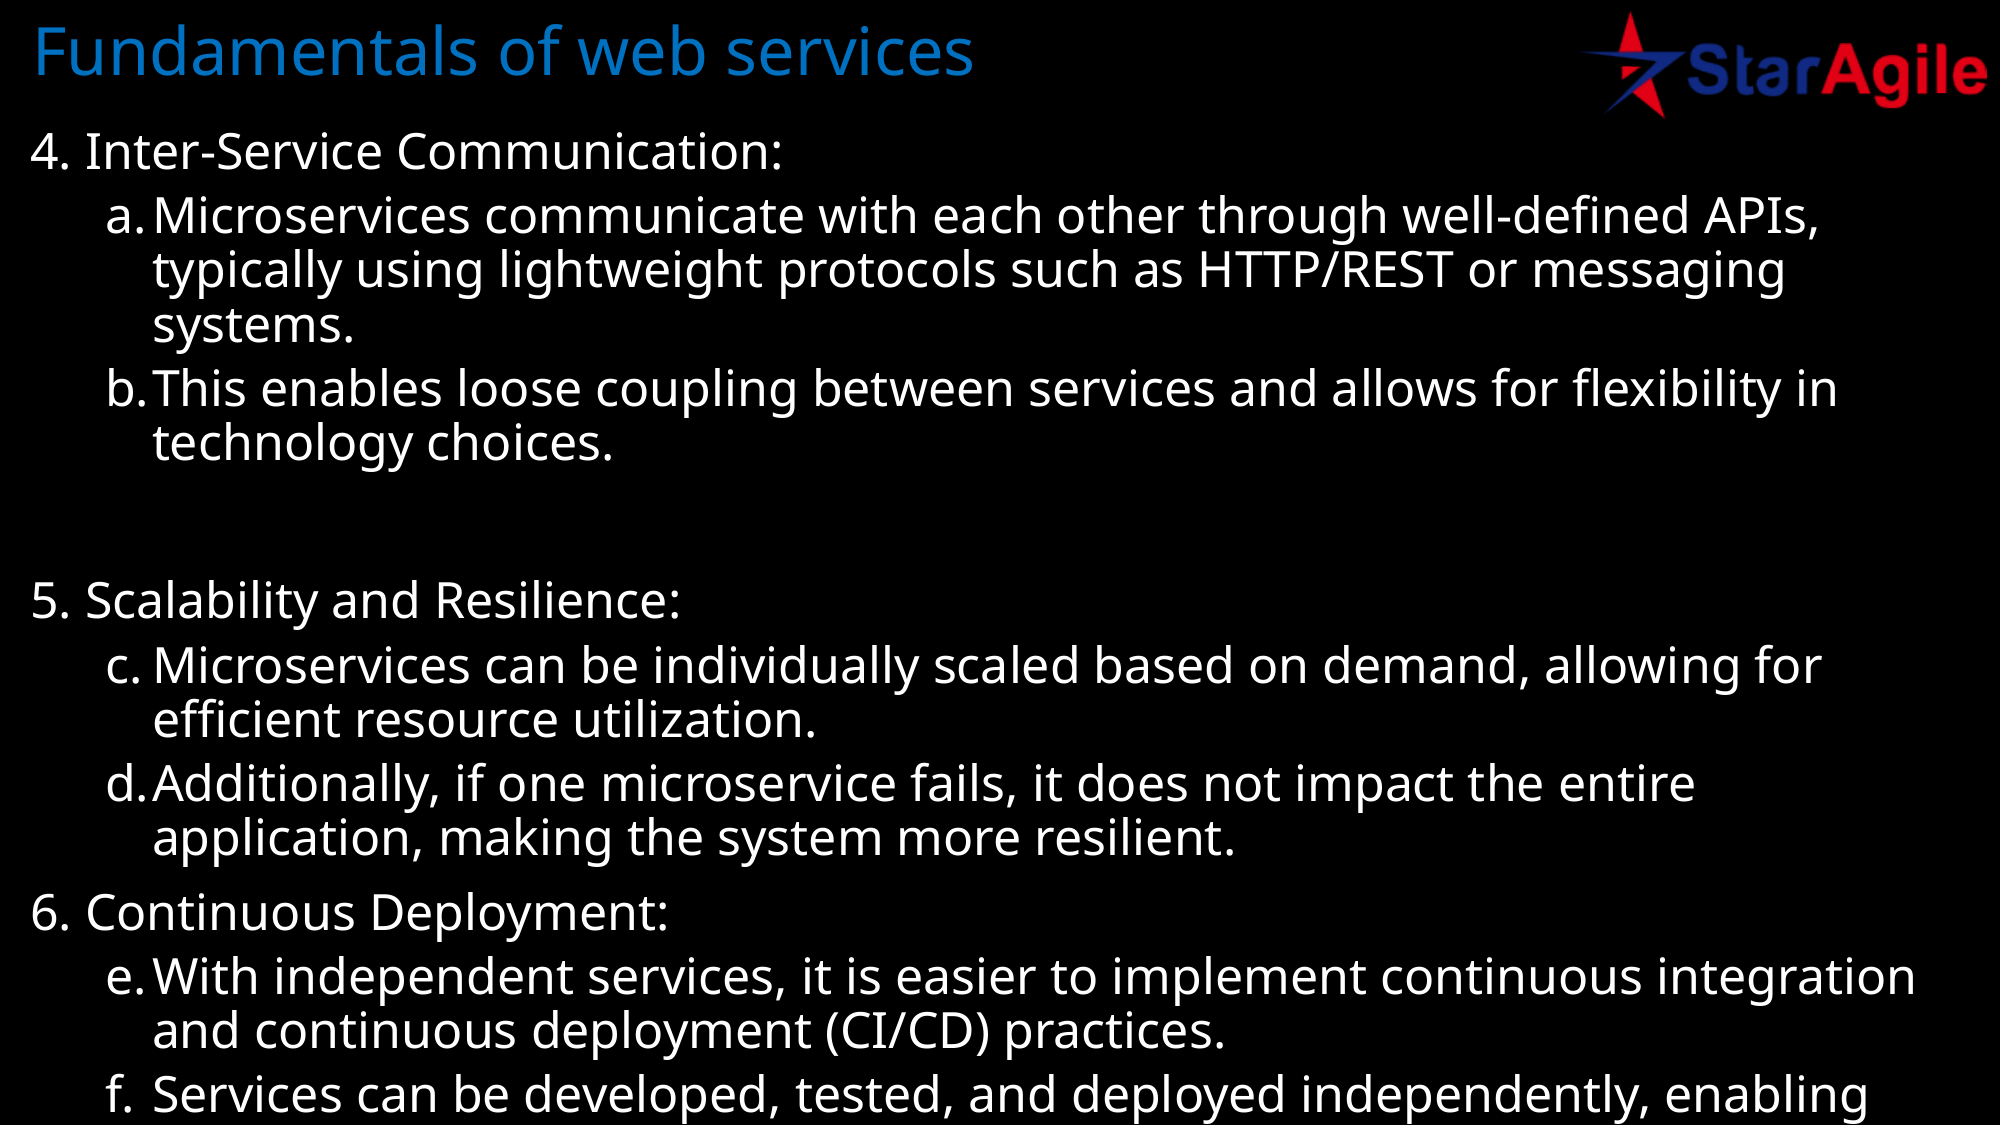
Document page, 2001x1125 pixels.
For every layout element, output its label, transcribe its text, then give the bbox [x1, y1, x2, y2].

list 4. Inter-Service Communication: Microservices communicate with each other through well-defined APIs, typically using lightweight protocols such as HTTP/REST or messaging systems. This enables loose coupling between services and allows for flexibility in technology choices. 5. Scalability and Resilience: Microservices can be individually scaled based on demand, allowing for efficient resource utilization. Additionally, if one microservice fails, it does not impact the entire application, making the system more resilient. 6. Continuous Deployment: With independent services, it is easier to implement continuous integration and continuous deployment (CI/CD) practices. Services can be developed, tested, and deployed independently, enabling faster release cycles. [15, 118, 1987, 1111]
title Fundamentals of web services [0, 0, 2000, 108]
picture [1579, 11, 1987, 119]
